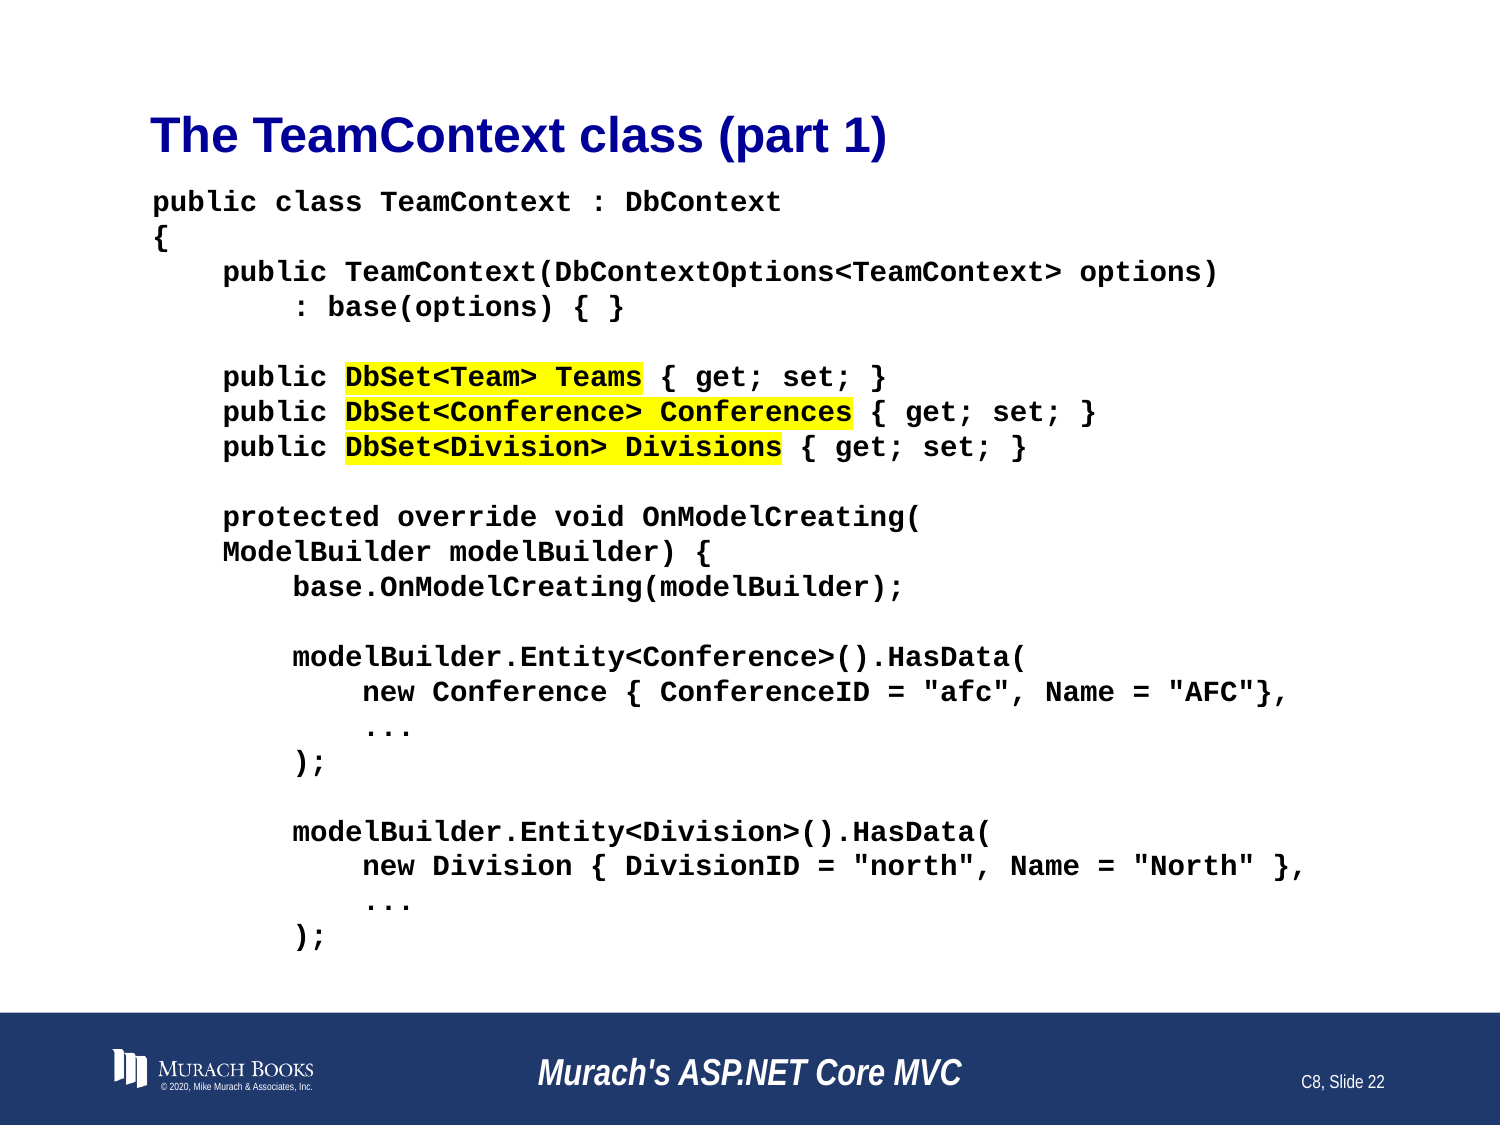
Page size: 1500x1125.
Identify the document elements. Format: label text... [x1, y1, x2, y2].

slide_number C8, Slide 22 [1087, 1025, 1400, 1100]
slide_number Murach's ASP.NET Core MVC [463, 1025, 1050, 1100]
list public class TeamContext : DbContext { public TeamContext(DbContextOptions<TeamContext> options) : base(options) { } public DbSet<Team> Teams { get; set; } public DbSet<Conference> Conferences { get; set; } public DbSet<Division> Divisions { get; set; } protected override void OnModelCreating( ModelBuilder modelBuilder) { base.OnModelCreating(modelBuilder); modelBuilder.Entity<Conference>().HasData( new Conference { ConferenceID = "afc", Name = "AFC"}, ... ); modelBuilder.Entity<Division>().HasData( new Division { DivisionID = "north", Name = "North" }, ... ); [137, 174, 1350, 975]
footer © 2020, Mike Murach & Associates, Inc. [12, 1025, 463, 1100]
title The TeamContext class (part 1) [150, 102, 1350, 164]
